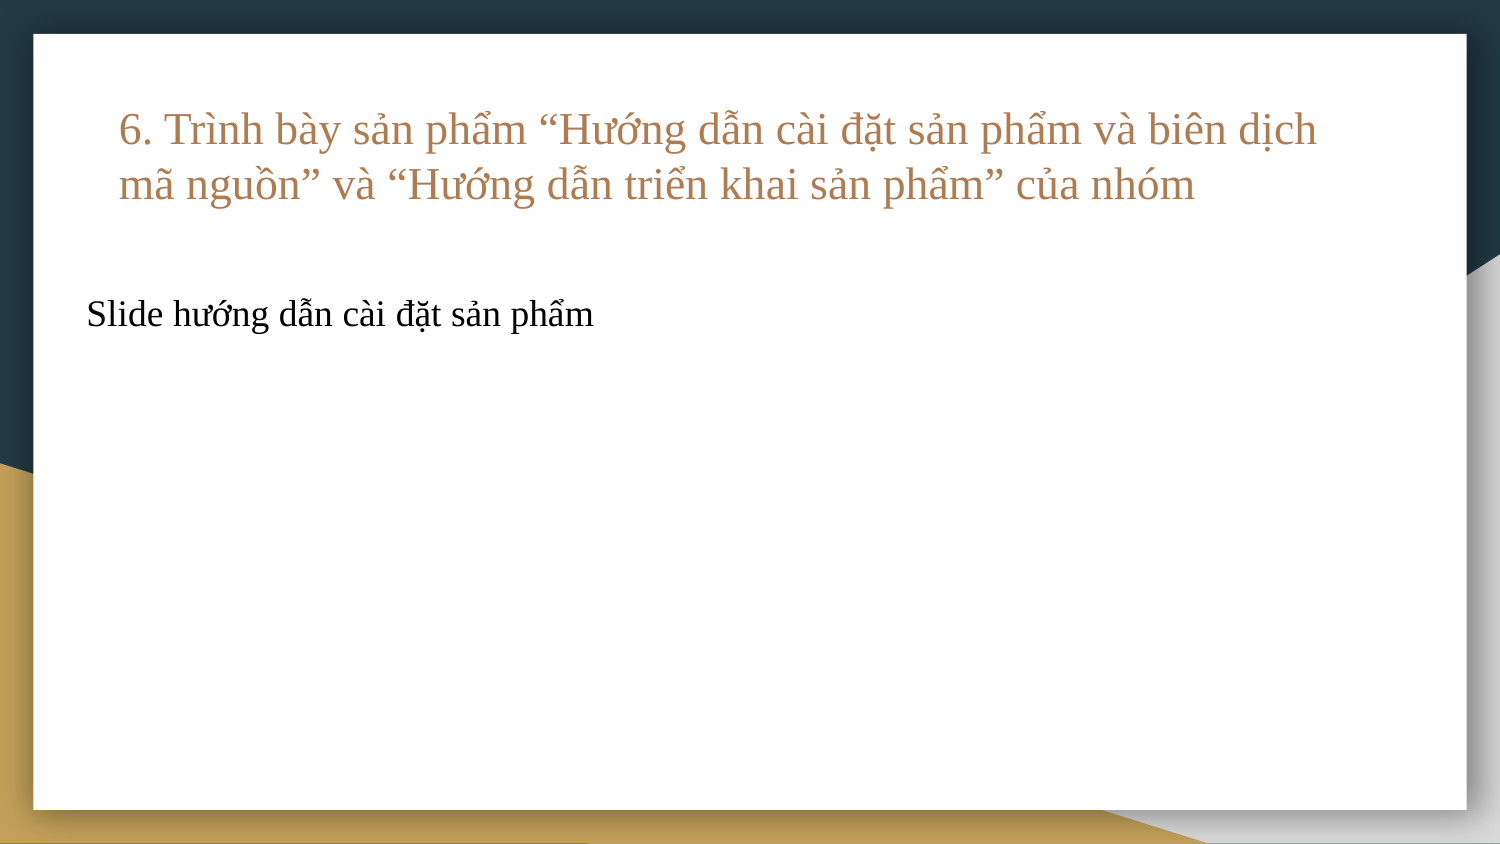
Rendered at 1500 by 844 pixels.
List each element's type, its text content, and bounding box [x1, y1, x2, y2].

list Slide hướng dẫn cài đặt sản phẩm [71, 267, 1368, 788]
title 6. Trình bày sản phẩm “Hướng dẫn cài đặt sản phẩm và biên dịch mã nguồn” và “Hướng dẫn triển khai sản phẩm” của nhóm [104, 84, 1336, 208]
